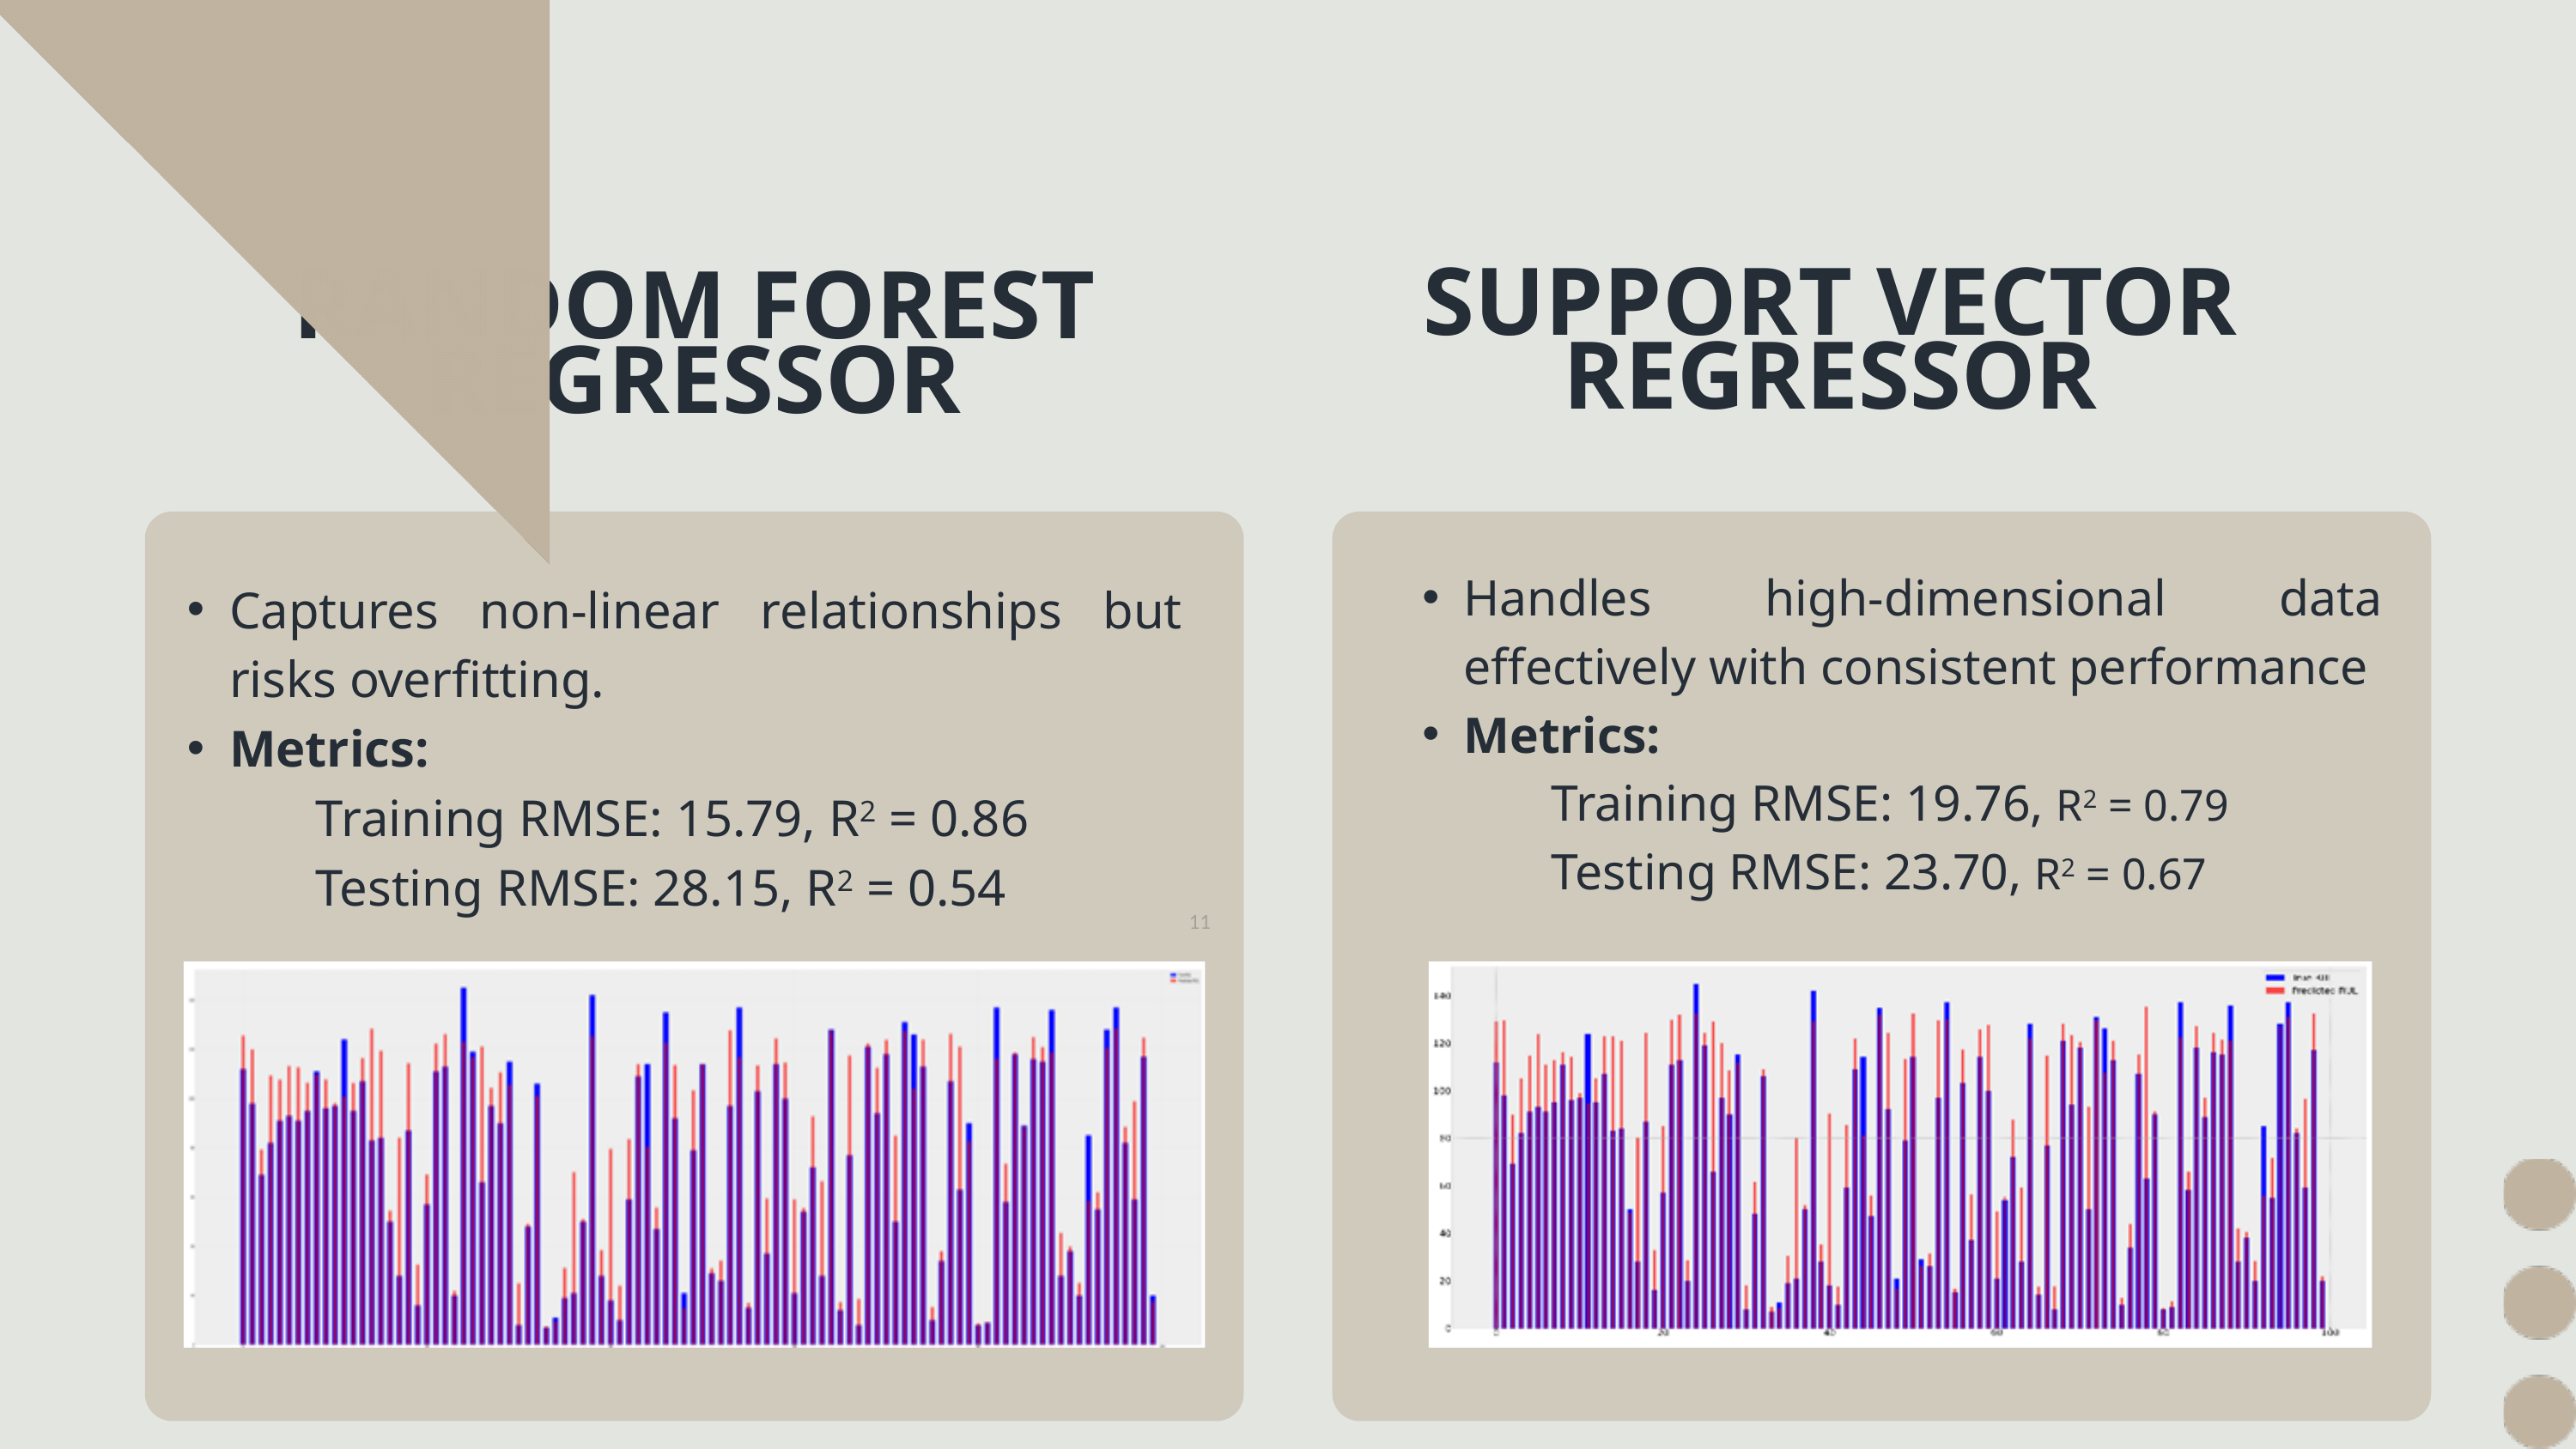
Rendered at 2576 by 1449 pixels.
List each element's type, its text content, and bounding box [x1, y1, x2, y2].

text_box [1332, 511, 2432, 1422]
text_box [144, 511, 1244, 1422]
text_box [2503, 1159, 2576, 1449]
text_box [0, 0, 550, 565]
text_box SUPPORT VECTOR REGRESSOR [1332, 278, 2329, 428]
text_box RANDOM FOREST REGRESSOR [550, 282, 1153, 433]
